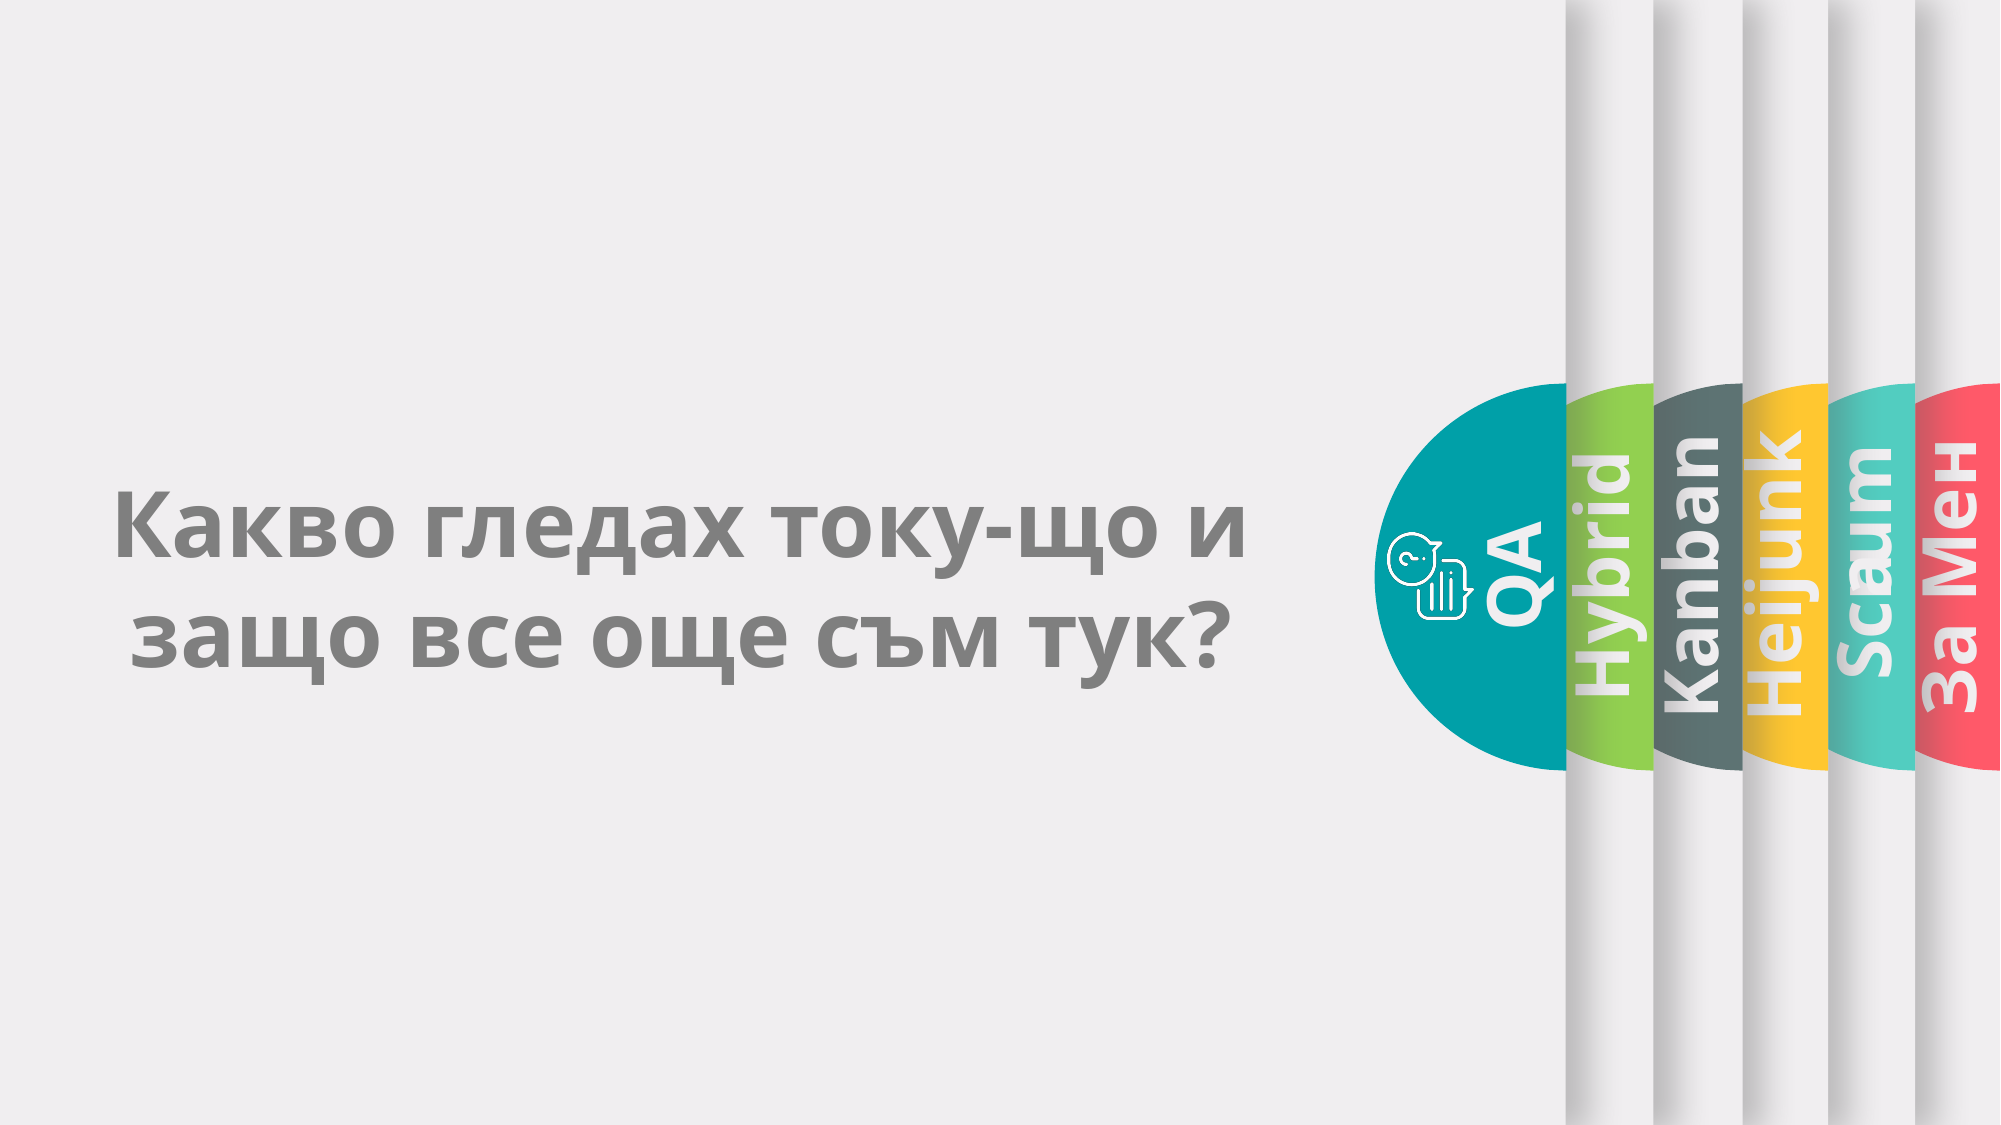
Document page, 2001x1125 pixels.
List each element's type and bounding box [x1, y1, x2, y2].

text_box [1654, 0, 1743, 1125]
text_box [1916, 0, 2000, 1125]
text_box [1567, 0, 1654, 1125]
text_box [0, 0, 1567, 1125]
text_box [1743, 0, 1829, 1125]
text_box [1829, 0, 1916, 1125]
